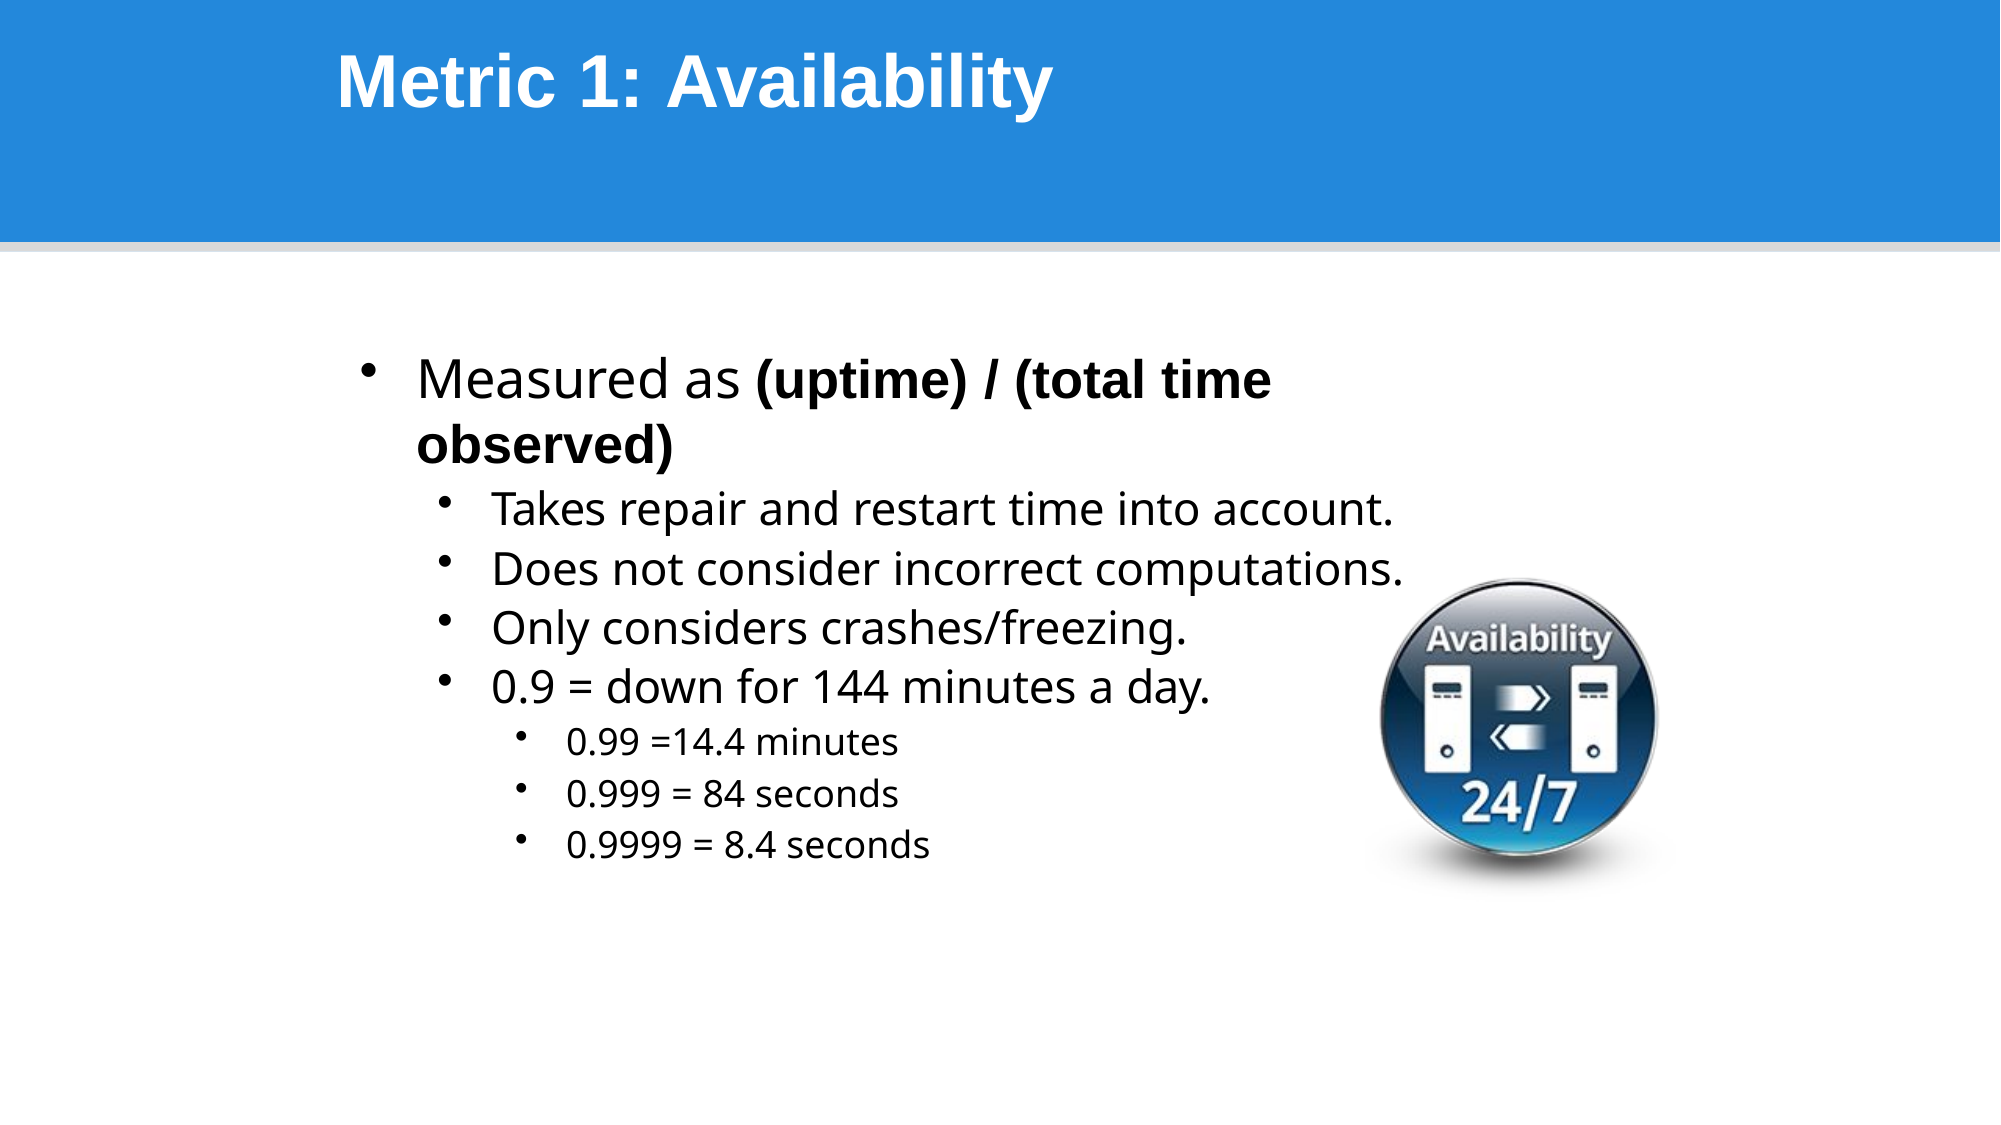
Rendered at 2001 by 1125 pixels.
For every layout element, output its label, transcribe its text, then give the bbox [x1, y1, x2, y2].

picture [1324, 523, 1716, 915]
text_box Metric 1: Availability [336, 32, 1663, 123]
title Metric 1: Availability [338, 242, 1063, 433]
text_box Measured as (uptime) / (total time observed) Takes repair and restart time into account. Does not consider incorrect computations. Only considers crashes/freezing. 0.9 = down for 144 minutes a day. 0.99 =14.4 minutes 0.999 = 84 seconds 0.9999 = 8.4 seconds [357, 335, 1537, 867]
